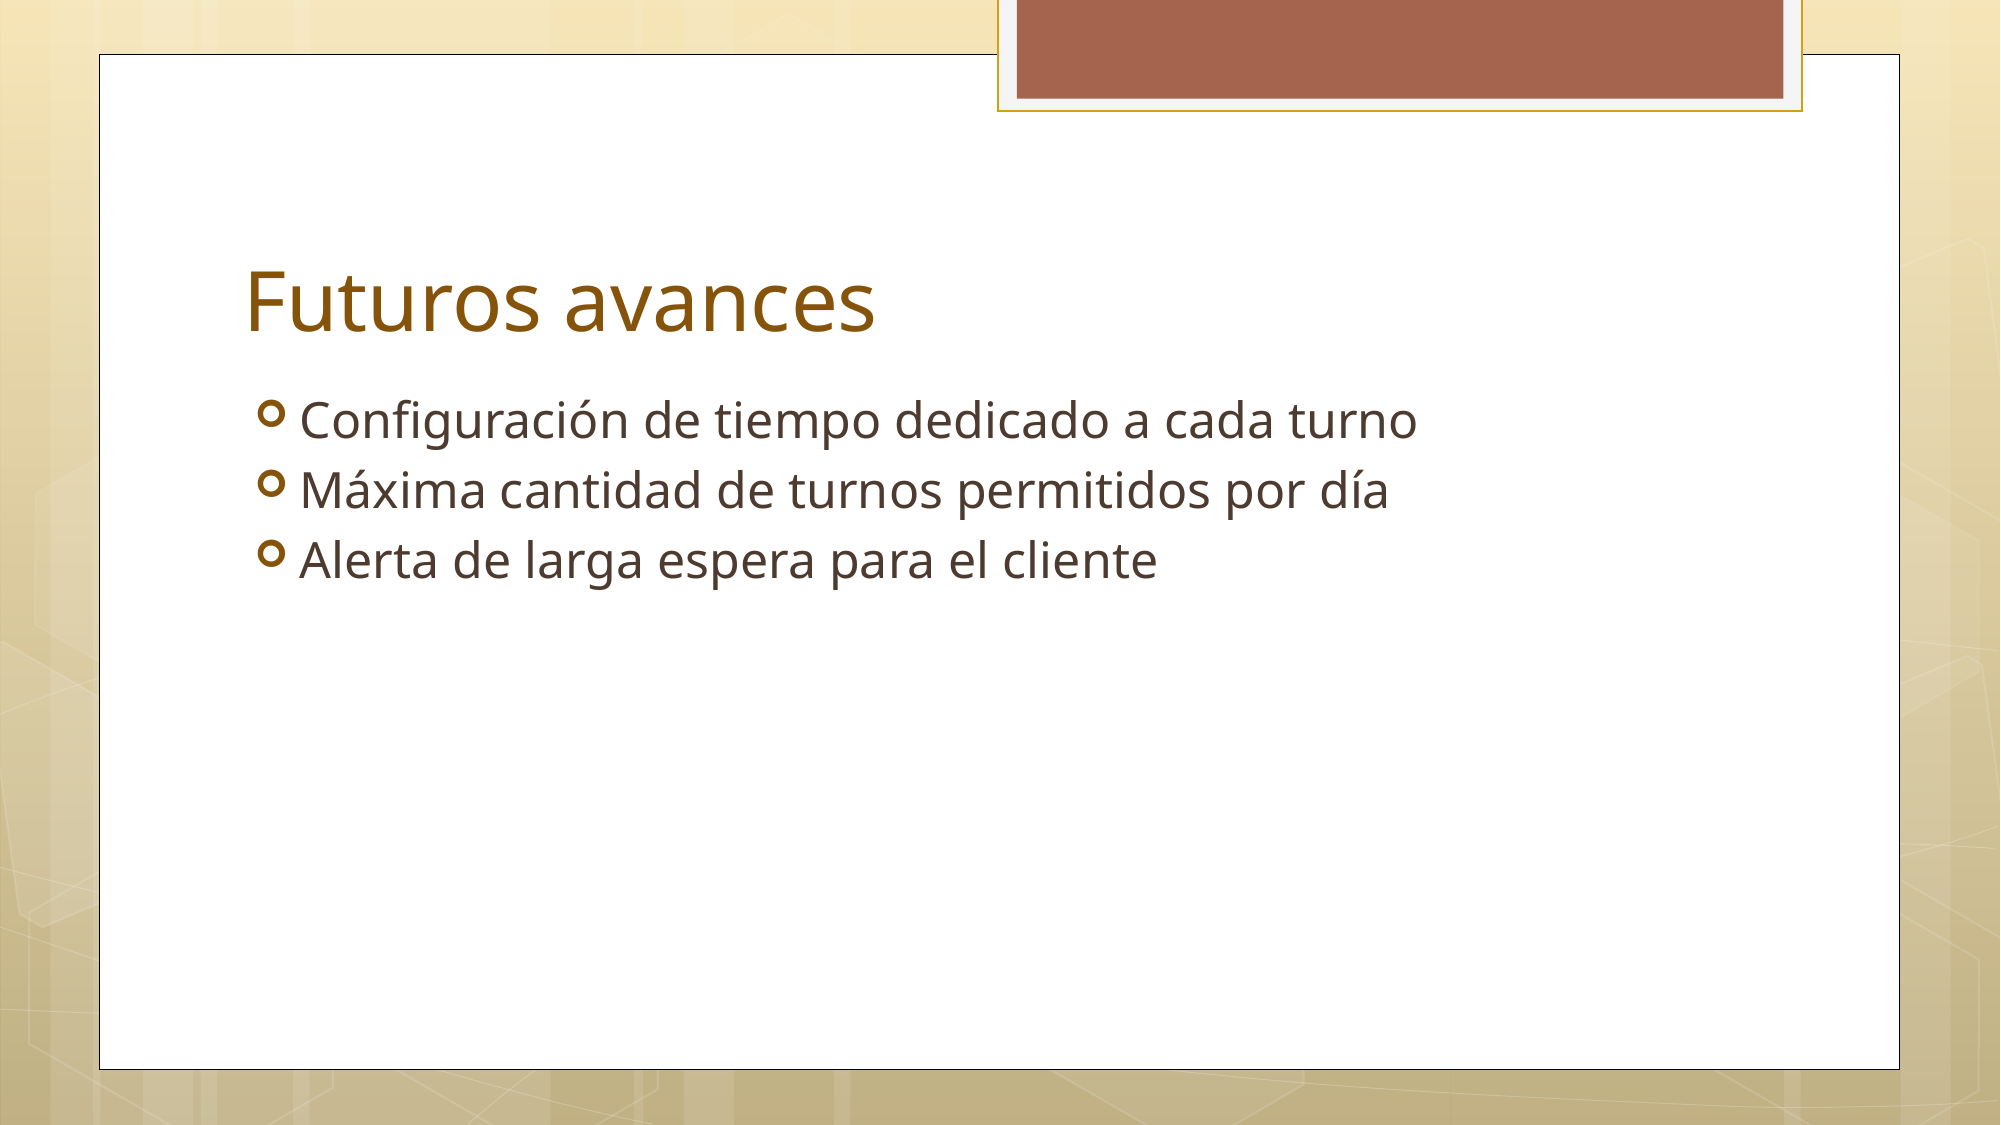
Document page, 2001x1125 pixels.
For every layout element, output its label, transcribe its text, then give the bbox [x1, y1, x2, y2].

list Configuración de tiempo dedicado a cada turno Máxima cantidad de turnos permitidos por día Alerta de larga espera para el cliente [228, 381, 1769, 957]
title Futuros avances [228, 168, 1765, 357]
